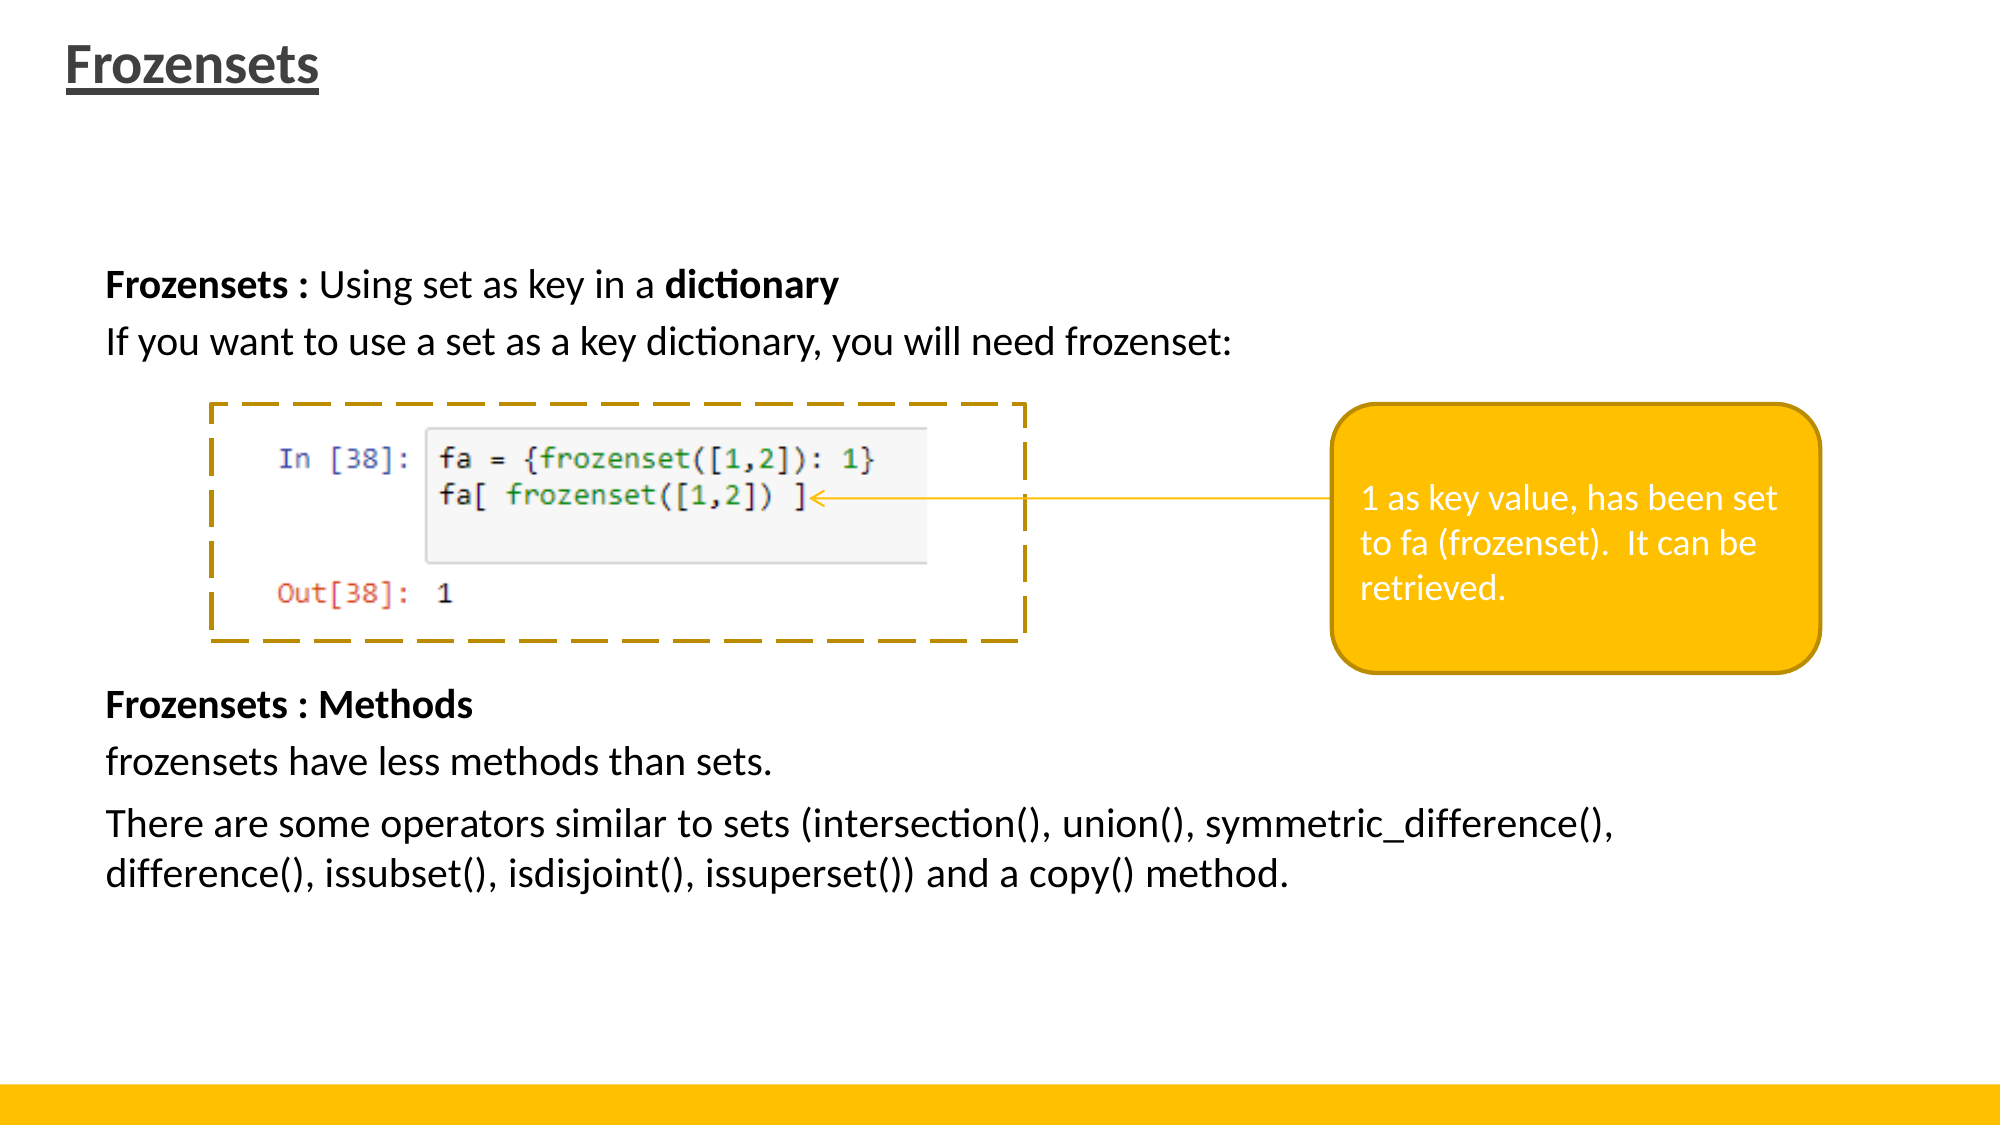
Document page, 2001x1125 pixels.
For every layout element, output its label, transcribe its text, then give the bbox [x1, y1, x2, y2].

text_box Frozensets : Methods frozensets have less methods than sets. There are some operators similar to sets (intersection(), union(), symmetric_difference(), difference(), issubset(), isdisjoint(), issuperset()) and a copy() method. [103, 680, 1830, 897]
text_box Frozensets [63, 32, 333, 95]
text_box [1331, 403, 1821, 674]
text_box [0, 1084, 2000, 1125]
text_box 1 as key value, has been set to fa (frozenset). It can be retrieved. [1358, 475, 1788, 608]
text_box Frozensets : Using set as key in a dictionary If you want to use a set as a key dictionary, you will need frozenset: [103, 260, 1247, 367]
text_box [211, 403, 1025, 641]
